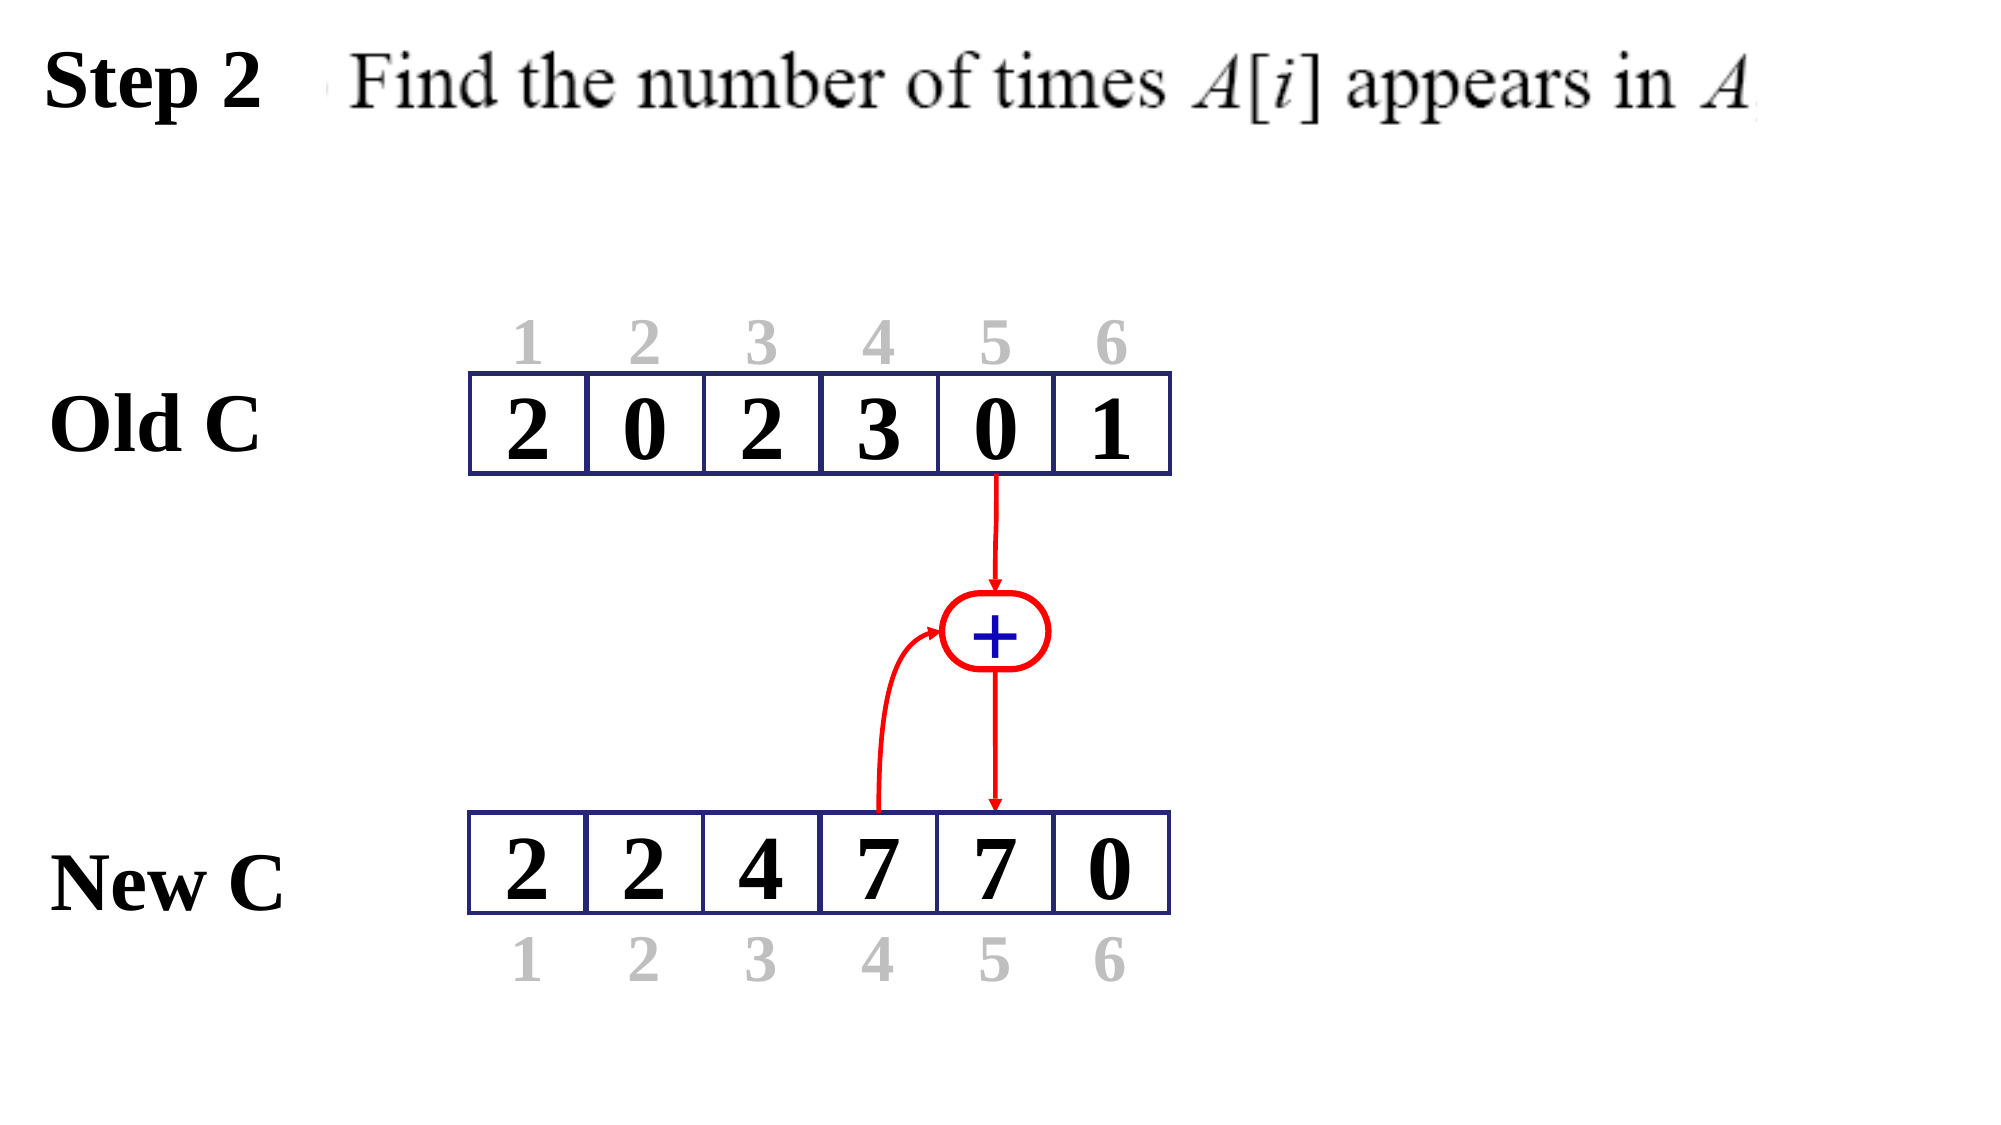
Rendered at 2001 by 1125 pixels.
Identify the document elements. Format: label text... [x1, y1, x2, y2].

picture [326, 14, 1758, 130]
text_box 2 [585, 812, 702, 914]
text_box New C [29, 802, 309, 952]
text_box 4 [702, 812, 821, 914]
text_box 1 [469, 312, 586, 363]
text_box 4 [821, 929, 938, 980]
text_box 2 [585, 929, 702, 980]
text_box 2 [468, 812, 585, 914]
text_box 2 [586, 312, 703, 363]
text_box 4 [822, 312, 939, 363]
text_box 3 [822, 372, 939, 475]
text_box 0 [939, 372, 1052, 475]
text_box 2 [703, 372, 822, 475]
text_box + [941, 592, 1050, 671]
text_box 5 [939, 312, 1052, 363]
text_box 3 [702, 929, 821, 980]
text_box 3 [703, 312, 822, 363]
text_box 7 [936, 812, 1055, 914]
text_box 2 [469, 372, 586, 475]
text_box 0 [586, 372, 703, 475]
text_box 1 [468, 929, 585, 980]
text_box 6 [1052, 312, 1171, 363]
title Step 2 [14, 0, 293, 149]
text_box Old C [17, 343, 296, 493]
text_box 6 [1051, 929, 1170, 980]
text_box 0 [1055, 812, 1170, 914]
text_box 7 [821, 812, 936, 914]
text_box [819, 690, 1002, 754]
text_box 5 [938, 929, 1051, 980]
text_box 1 [1052, 372, 1171, 475]
